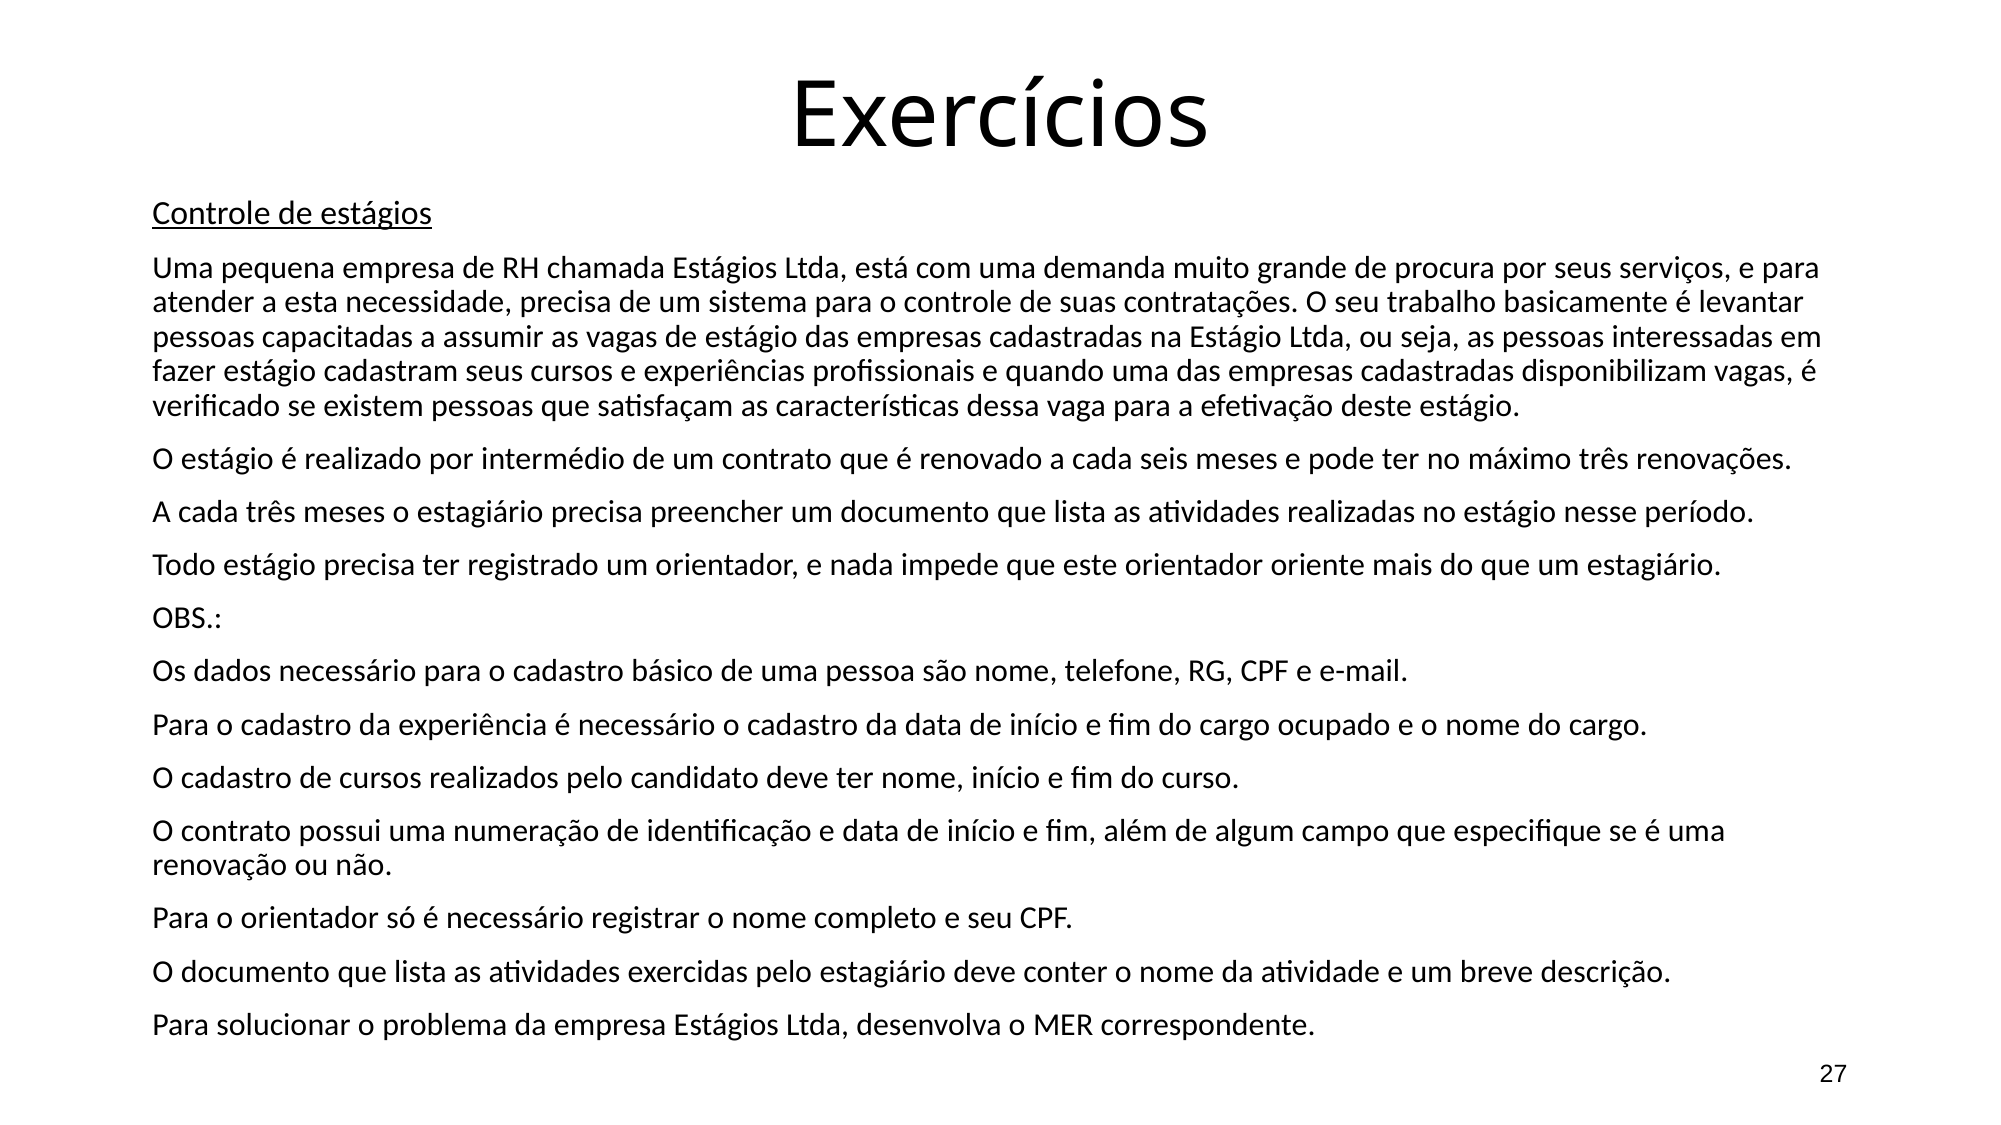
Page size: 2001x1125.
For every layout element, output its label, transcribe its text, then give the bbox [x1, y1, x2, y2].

title Exercícios [137, 59, 1863, 188]
slide_number 27 [1412, 1042, 1863, 1103]
list Controle de estágios Uma pequena empresa de RH chamada Estágios Ltda, está com uma demanda muito grande de procura por seus serviços, e para atender a esta necessidade, precisa de um sistema para o controle de suas contratações. O seu trabalho basicamente é levantar pessoas capacitadas a assumir as vagas de estágio das empresas cadastradas na Estágio Ltda, ou seja, as pessoas interessadas em fazer estágio cadastram seus cursos e experiências profissionais e quando uma das empresas cadastradas disponibilizam vagas, é verificado se existem pessoas que satisfaçam as características dessa vaga para a efetivação deste estágio. O estágio é realizado por intermédio de um contrato que é renovado a cada seis meses e pode ter no máximo três renovações. A cada três meses o estagiário precisa preencher um documento que lista as atividades realizadas no estágio nesse período. Todo estágio precisa ter registrado um orientador, e nada impede que este orientador oriente mais do que um estagiário. OBS.: Os dados necessário para o cadastro básico de uma pessoa são nome, telefone, RG, CPF e e-mail. Para o cadastro da experiência é necessário o cadastro da data de início e fim do cargo ocupado e o nome do cargo. O cadastro de cursos realizados pelo candidato deve ter nome, início e fim do curso. O contrato possui uma numeração de identificação e data de início e fim, além de algum campo que especifique se é uma renovação ou não. Para o orientador só é necessário registrar o nome completo e seu CPF. O documento que lista as atividades exercidas pelo estagiário deve conter o nome da atividade e um breve descrição. Para solucionar o problema da empresa Estágios Ltda, desenvolva o MER correspondente. [137, 188, 1863, 1065]
